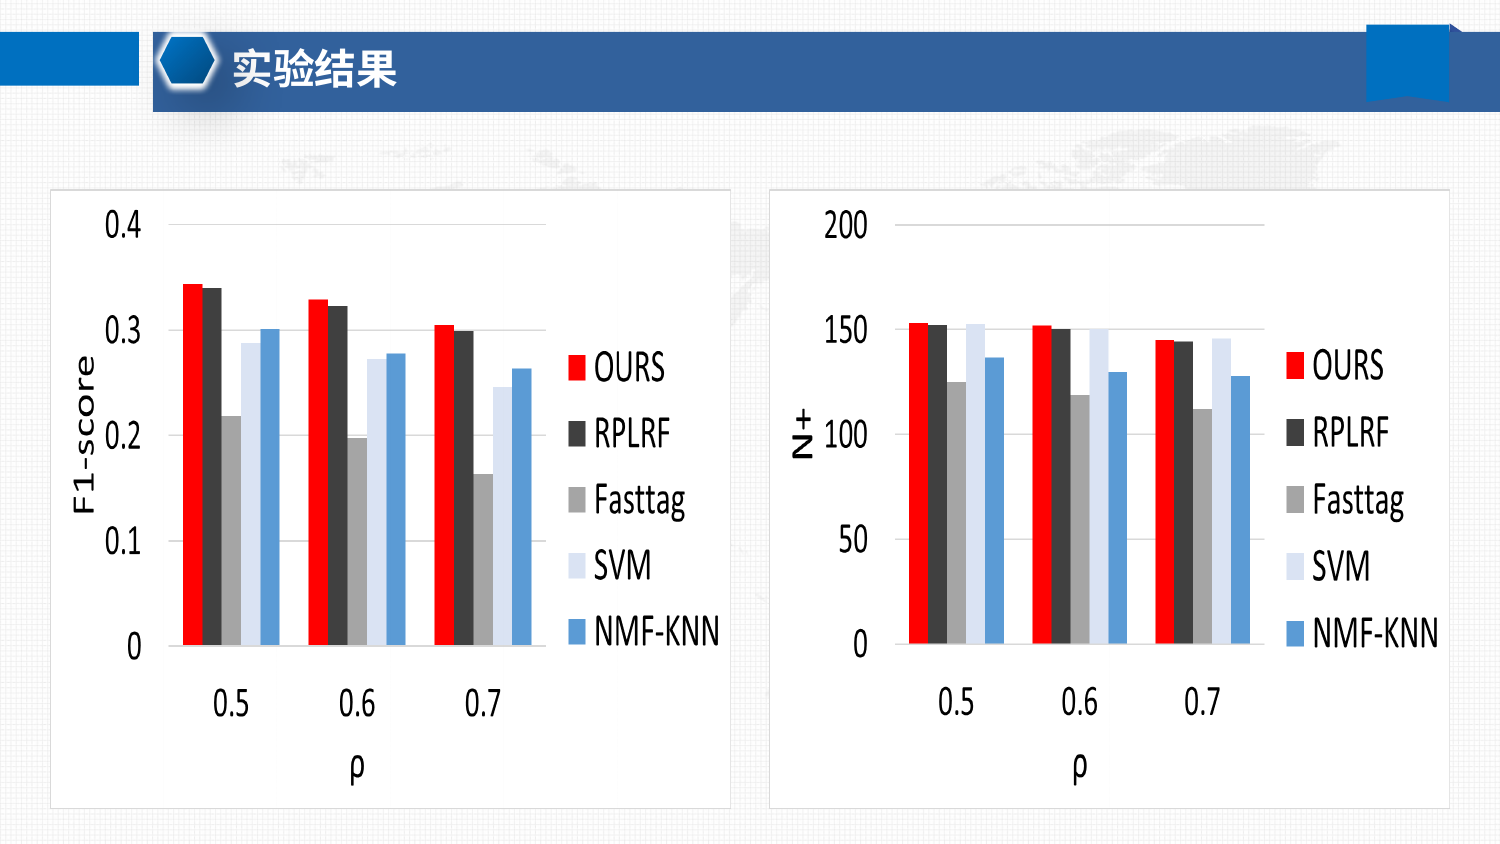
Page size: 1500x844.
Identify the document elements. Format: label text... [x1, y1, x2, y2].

text_box [153, 100, 162, 112]
text_box 实验结果 [237, 35, 565, 101]
text_box [230, 31, 1500, 112]
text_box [152, 30, 222, 90]
text_box [0, 31, 139, 86]
text_box [1449, 23, 1461, 31]
text_box [1366, 24, 1450, 103]
picture [0, 0, 1500, 844]
